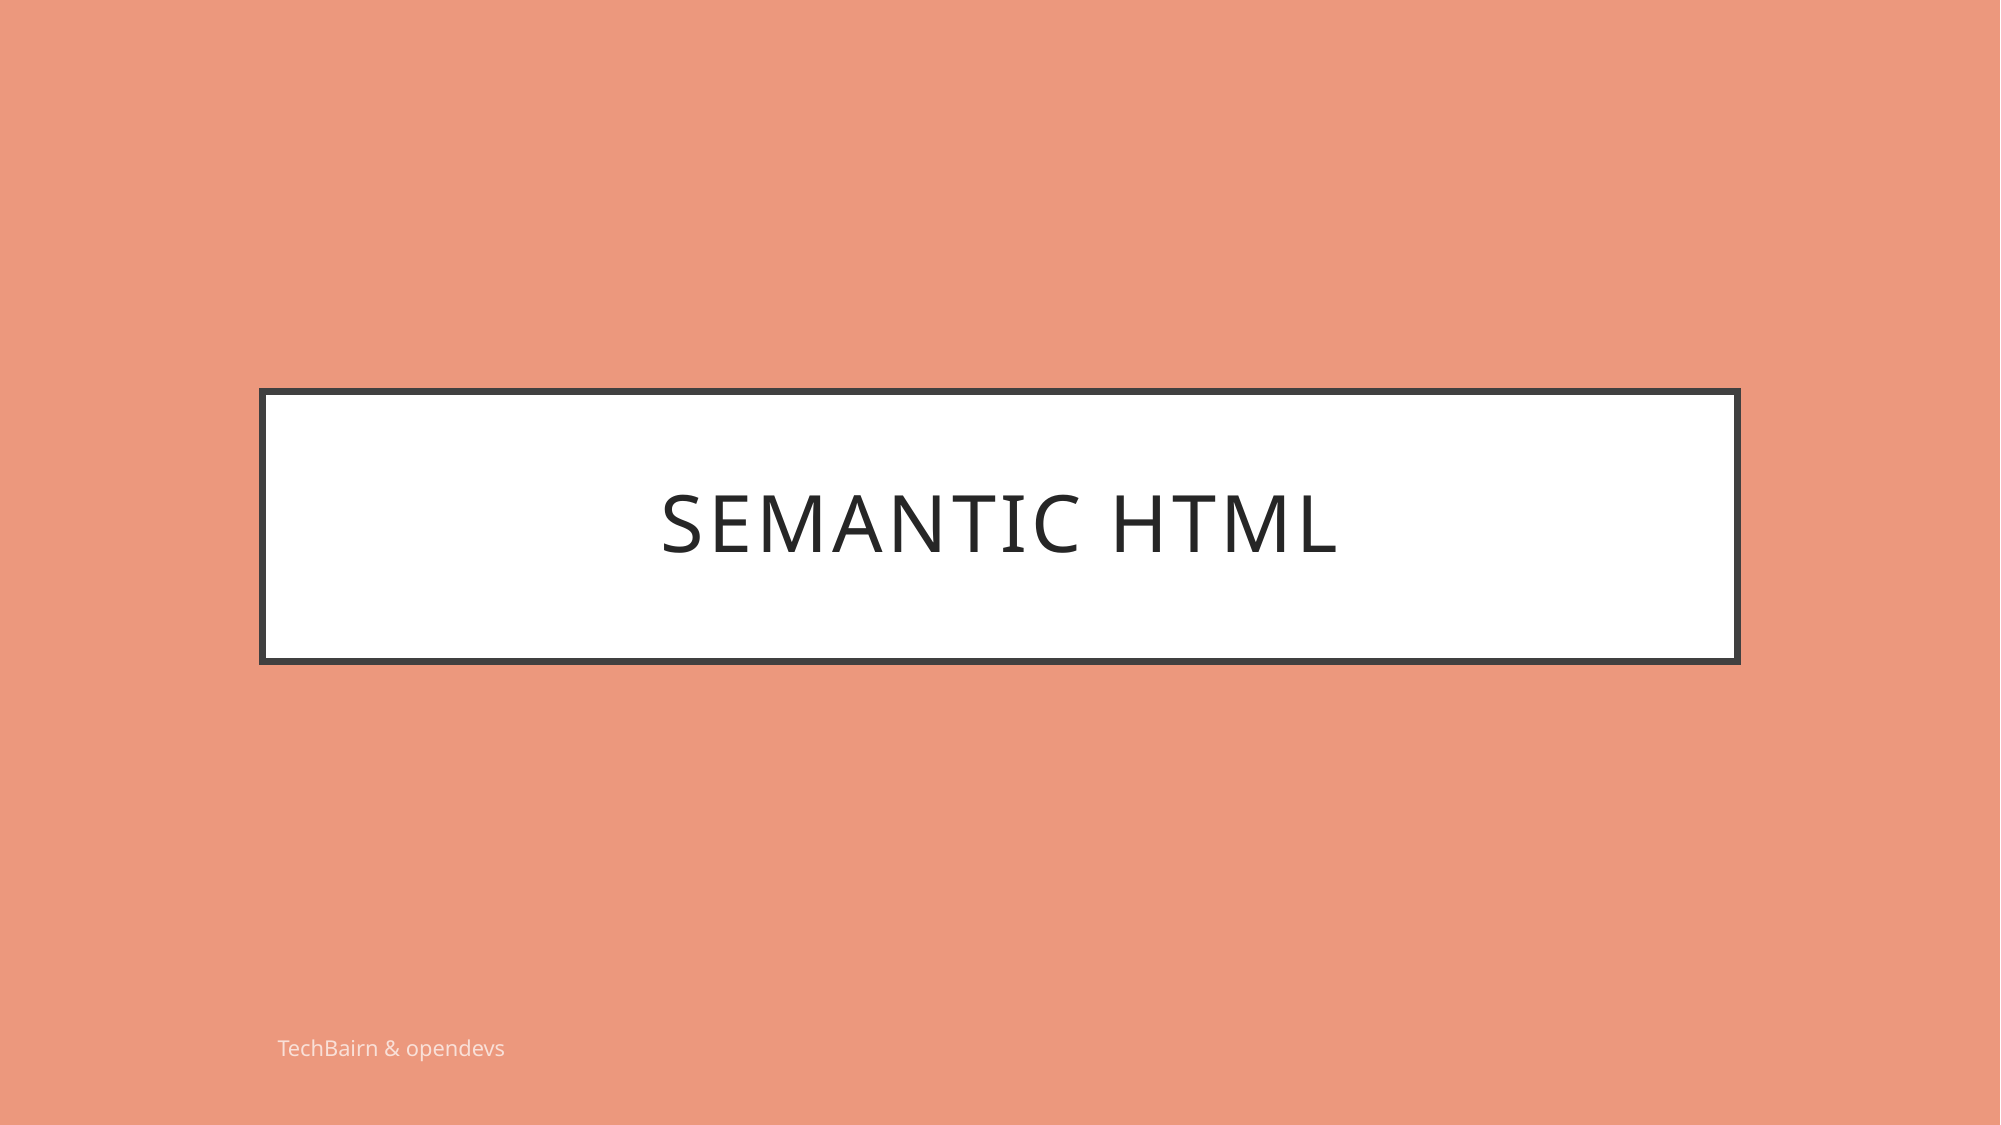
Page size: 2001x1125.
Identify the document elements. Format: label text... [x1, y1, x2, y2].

footer TechBairn & opendevs [262, 1023, 1231, 1076]
title Semantic HTML [259, 388, 1741, 665]
